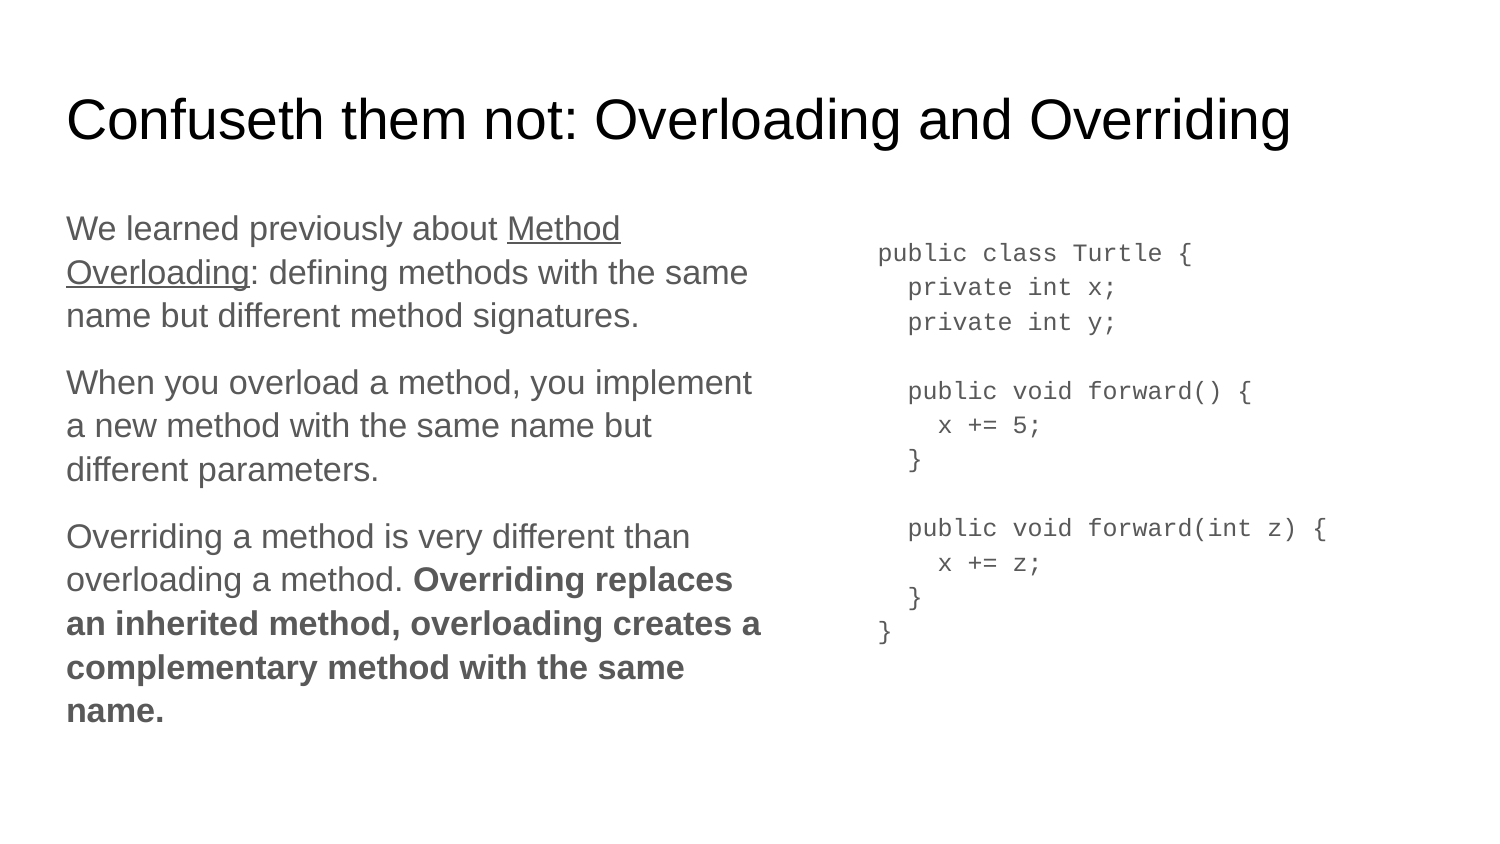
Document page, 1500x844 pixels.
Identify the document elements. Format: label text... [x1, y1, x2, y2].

list We learned previously about Method Overloading: defining methods with the same name but different method signatures. When you overload a method, you implement a new method with the same name but different parameters. Overriding a method is very different than overloading a method. Overriding replaces an inherited method, overloading creates a complementary method with the same name. [51, 189, 784, 750]
title Confuseth them not: Overloading and Overriding [51, 72, 1449, 167]
text_box public class Turtle { private int x; private int y; public void forward() { x += 5; } public void forward(int z) { x += z; } } [862, 216, 1442, 661]
